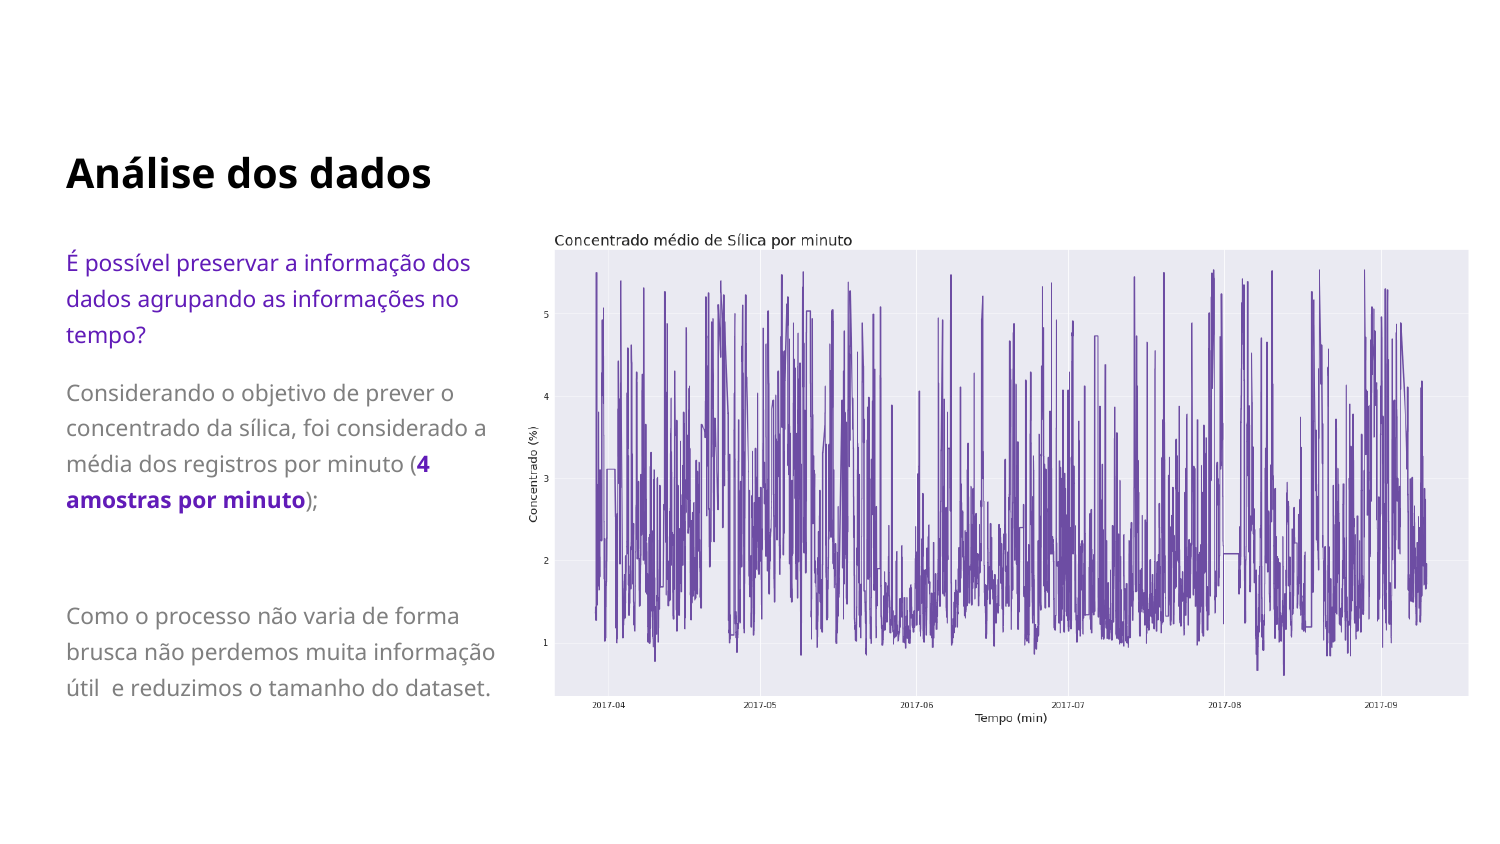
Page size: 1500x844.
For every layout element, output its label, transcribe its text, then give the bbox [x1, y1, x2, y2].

list É possível preservar a informação dos dados agrupando as informações no tempo? Considerando o objetivo de prever o concentrado da sílica, foi considerado a média dos registros por minuto (4 amostras por minuto); Como o processo não varia de forma brusca não perdemos muita informação útil e reduzimos o tamanho do dataset. [51, 227, 512, 750]
title Análise dos dados [51, 91, 512, 216]
picture [522, 227, 1473, 730]
